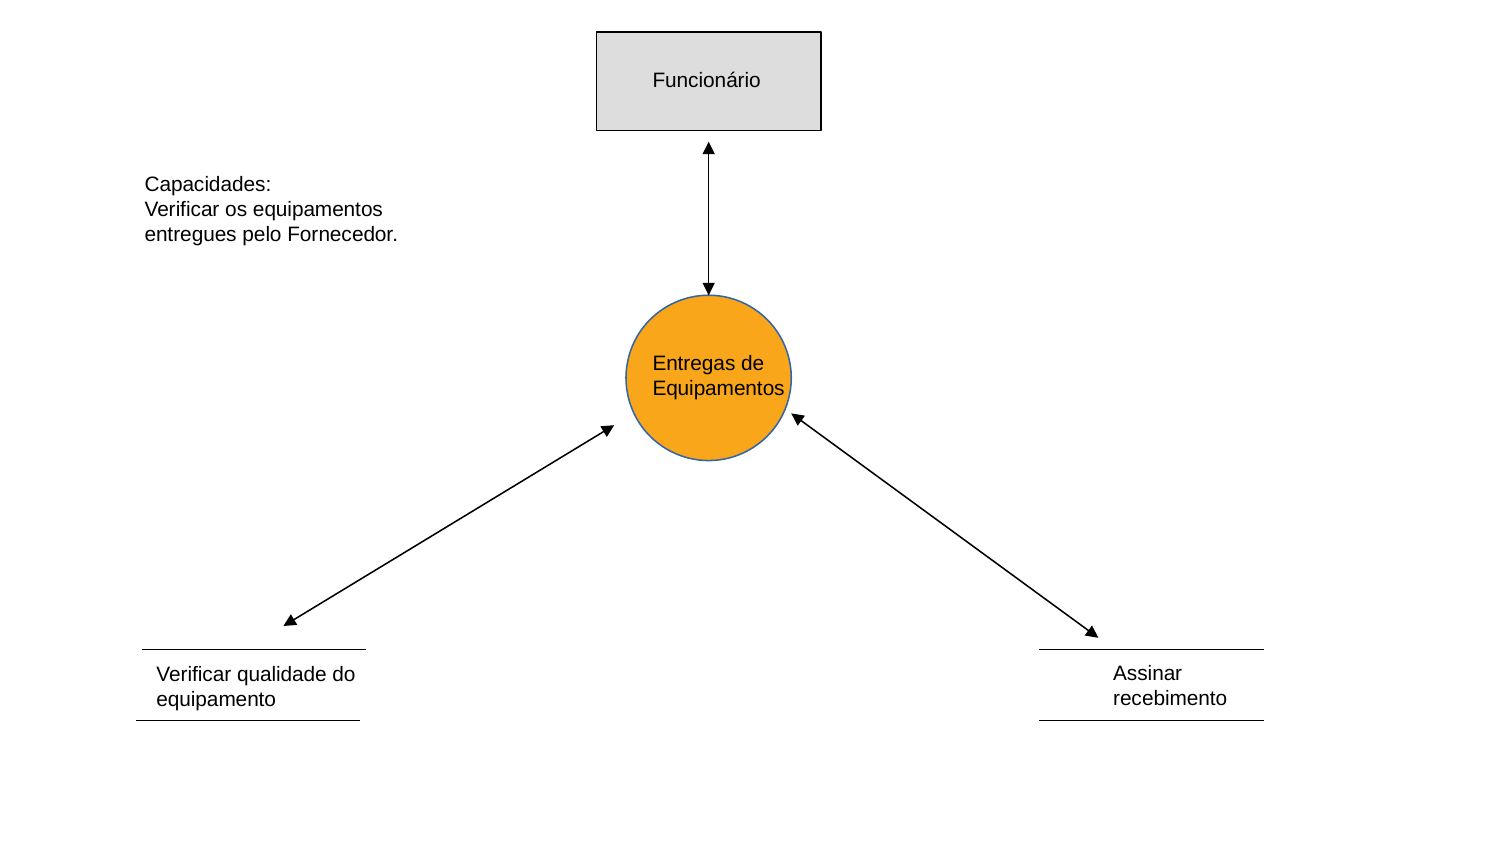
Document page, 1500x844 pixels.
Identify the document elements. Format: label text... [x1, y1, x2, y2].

text_box [596, 31, 821, 131]
text_box Entregas de Equipamentos [637, 342, 839, 406]
text_box Assinar recebimento [1098, 657, 1252, 712]
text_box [791, 413, 1099, 638]
text_box Capacidades: Verificar os equipamentos entregues pelo Fornecedor. [129, 118, 473, 203]
text_box Verificar qualidade do equipamento [141, 653, 389, 717]
text_box Funcionário [637, 59, 792, 104]
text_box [283, 424, 615, 627]
text_box [625, 295, 787, 461]
